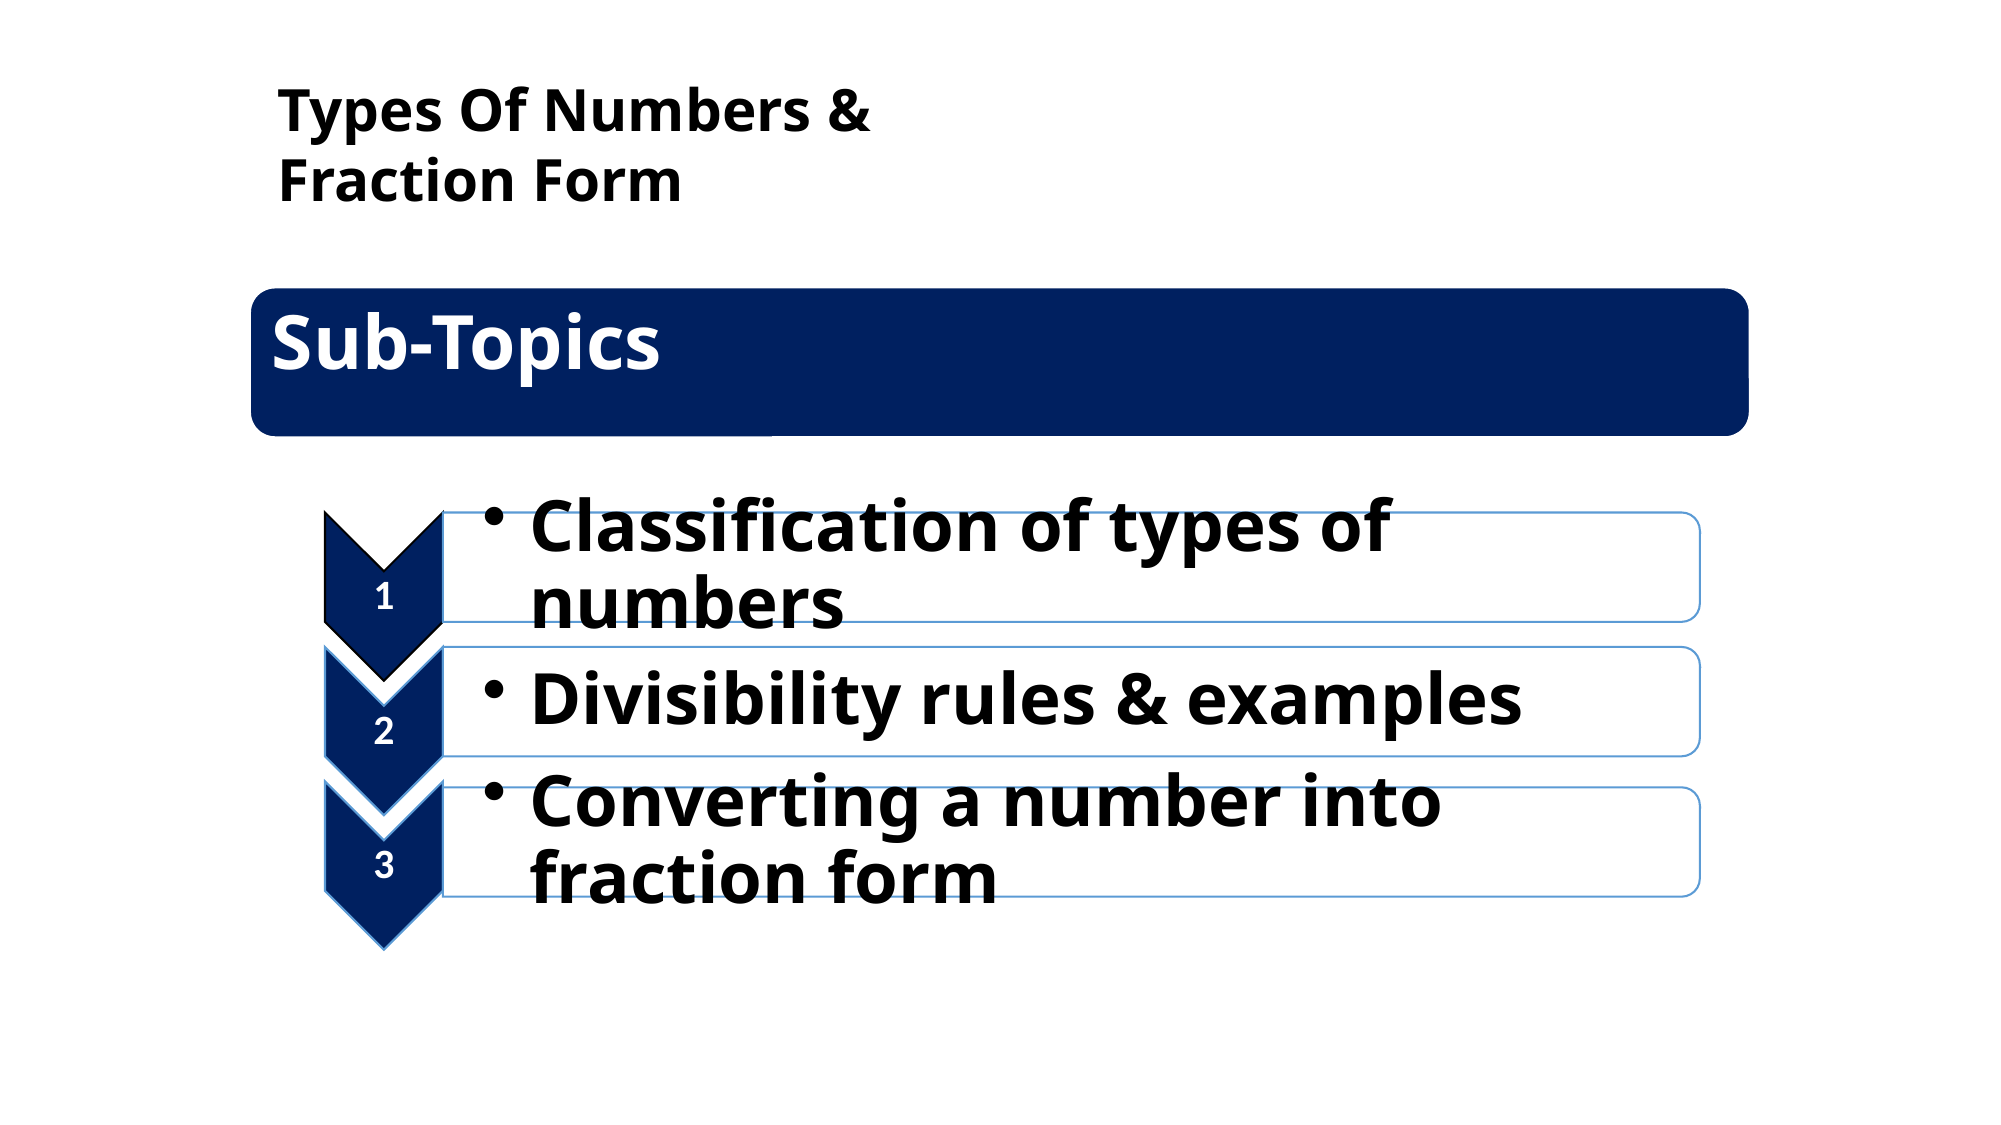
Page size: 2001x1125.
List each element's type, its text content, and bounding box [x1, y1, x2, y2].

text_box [324, 512, 1700, 950]
text_box Sub-Topics [248, 286, 1751, 439]
text_box Types Of Numbers & Fraction Form [262, 65, 1013, 221]
